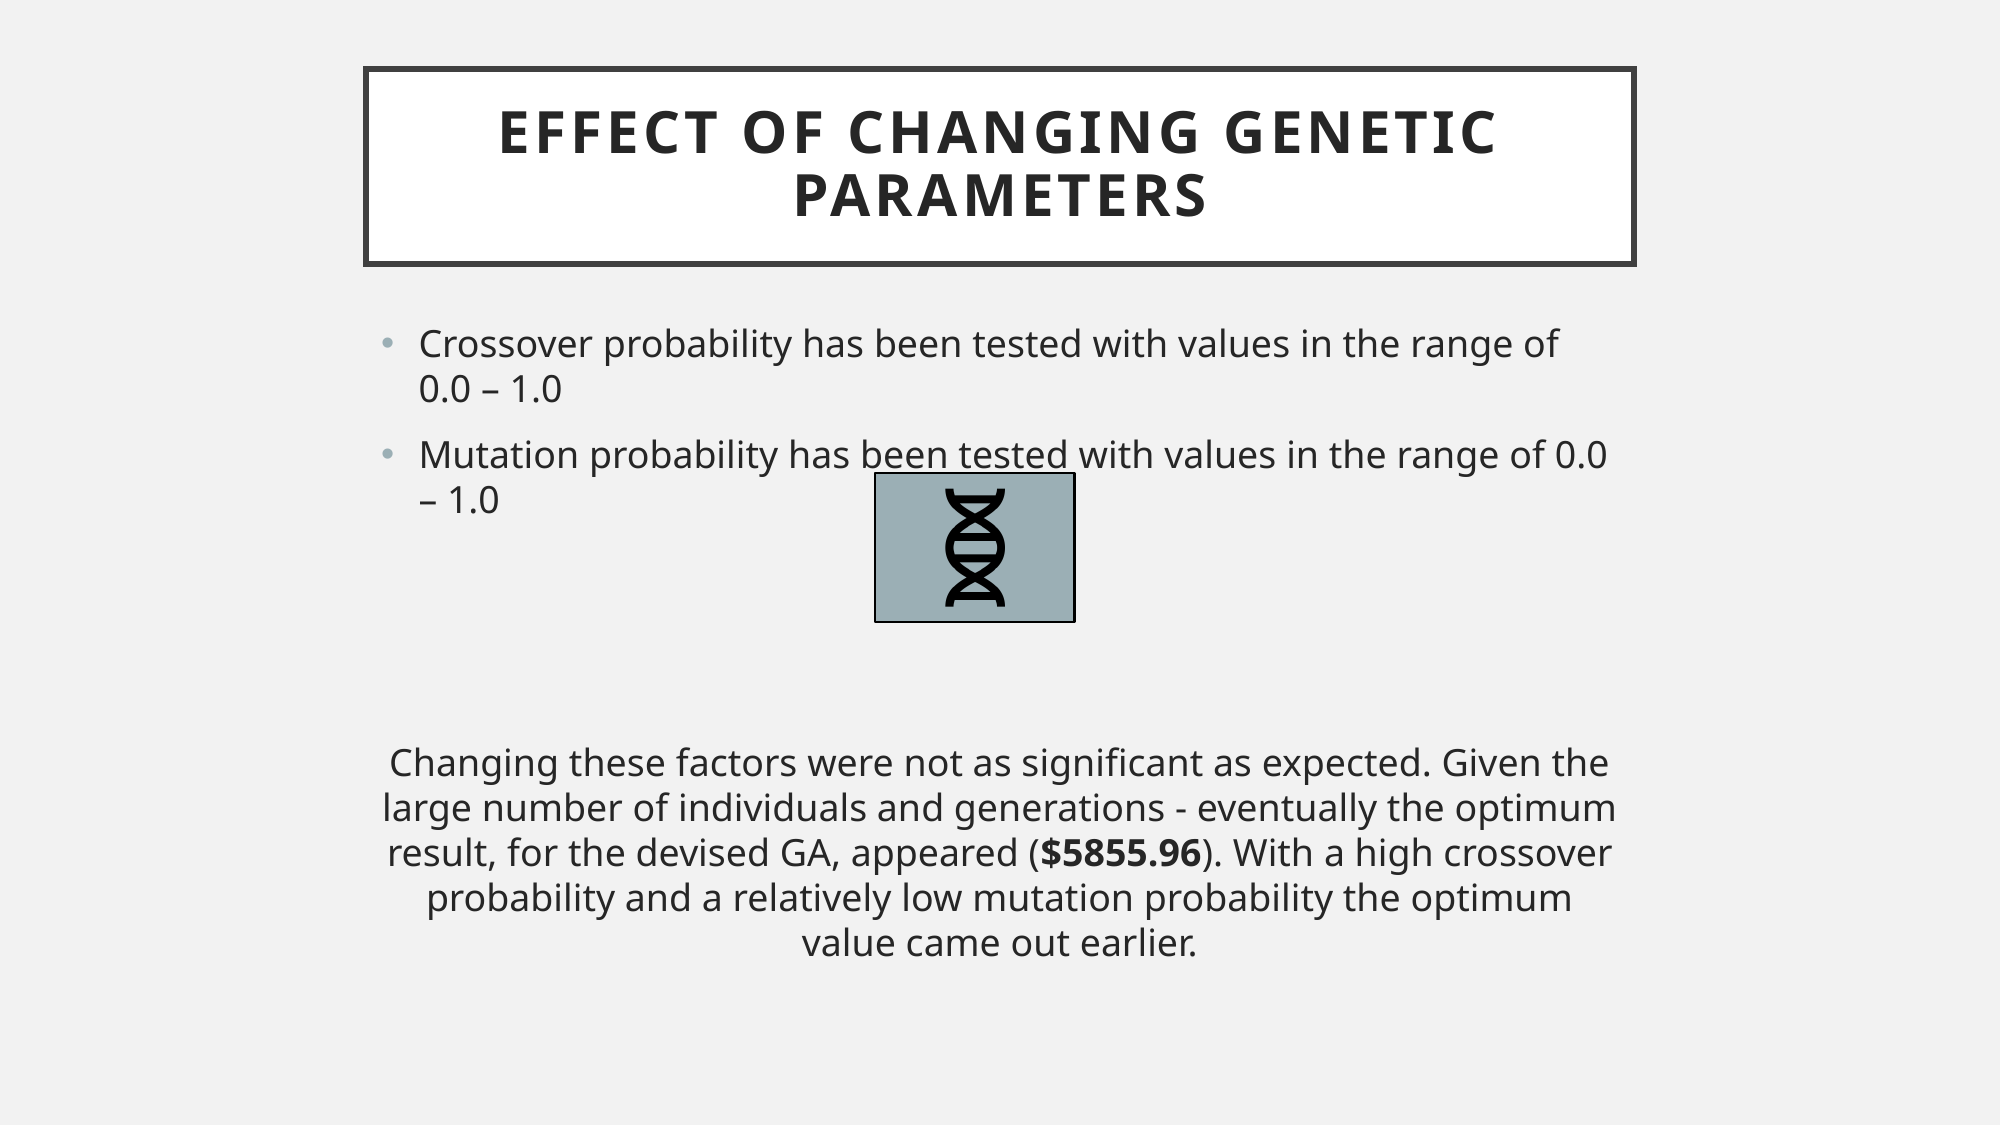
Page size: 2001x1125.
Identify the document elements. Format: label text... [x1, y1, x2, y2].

title Effect of changing genetic parameters [363, 66, 1637, 267]
picture [910, 483, 1040, 612]
text_box Crossover probability has been tested with values in the range of 0.0 – 1.0 Mutation probability has been tested with values in the range of 0.0 – 1.0 Changing these factors were not as significant as expected. Given the large number of individuals and generations - eventually the optimum result, for the devised GA, appeared ($5855.96). With a high crossover probability and a relatively low mutation probability the optimum value came out earlier. [366, 312, 1634, 1031]
text_box [874, 472, 1076, 623]
